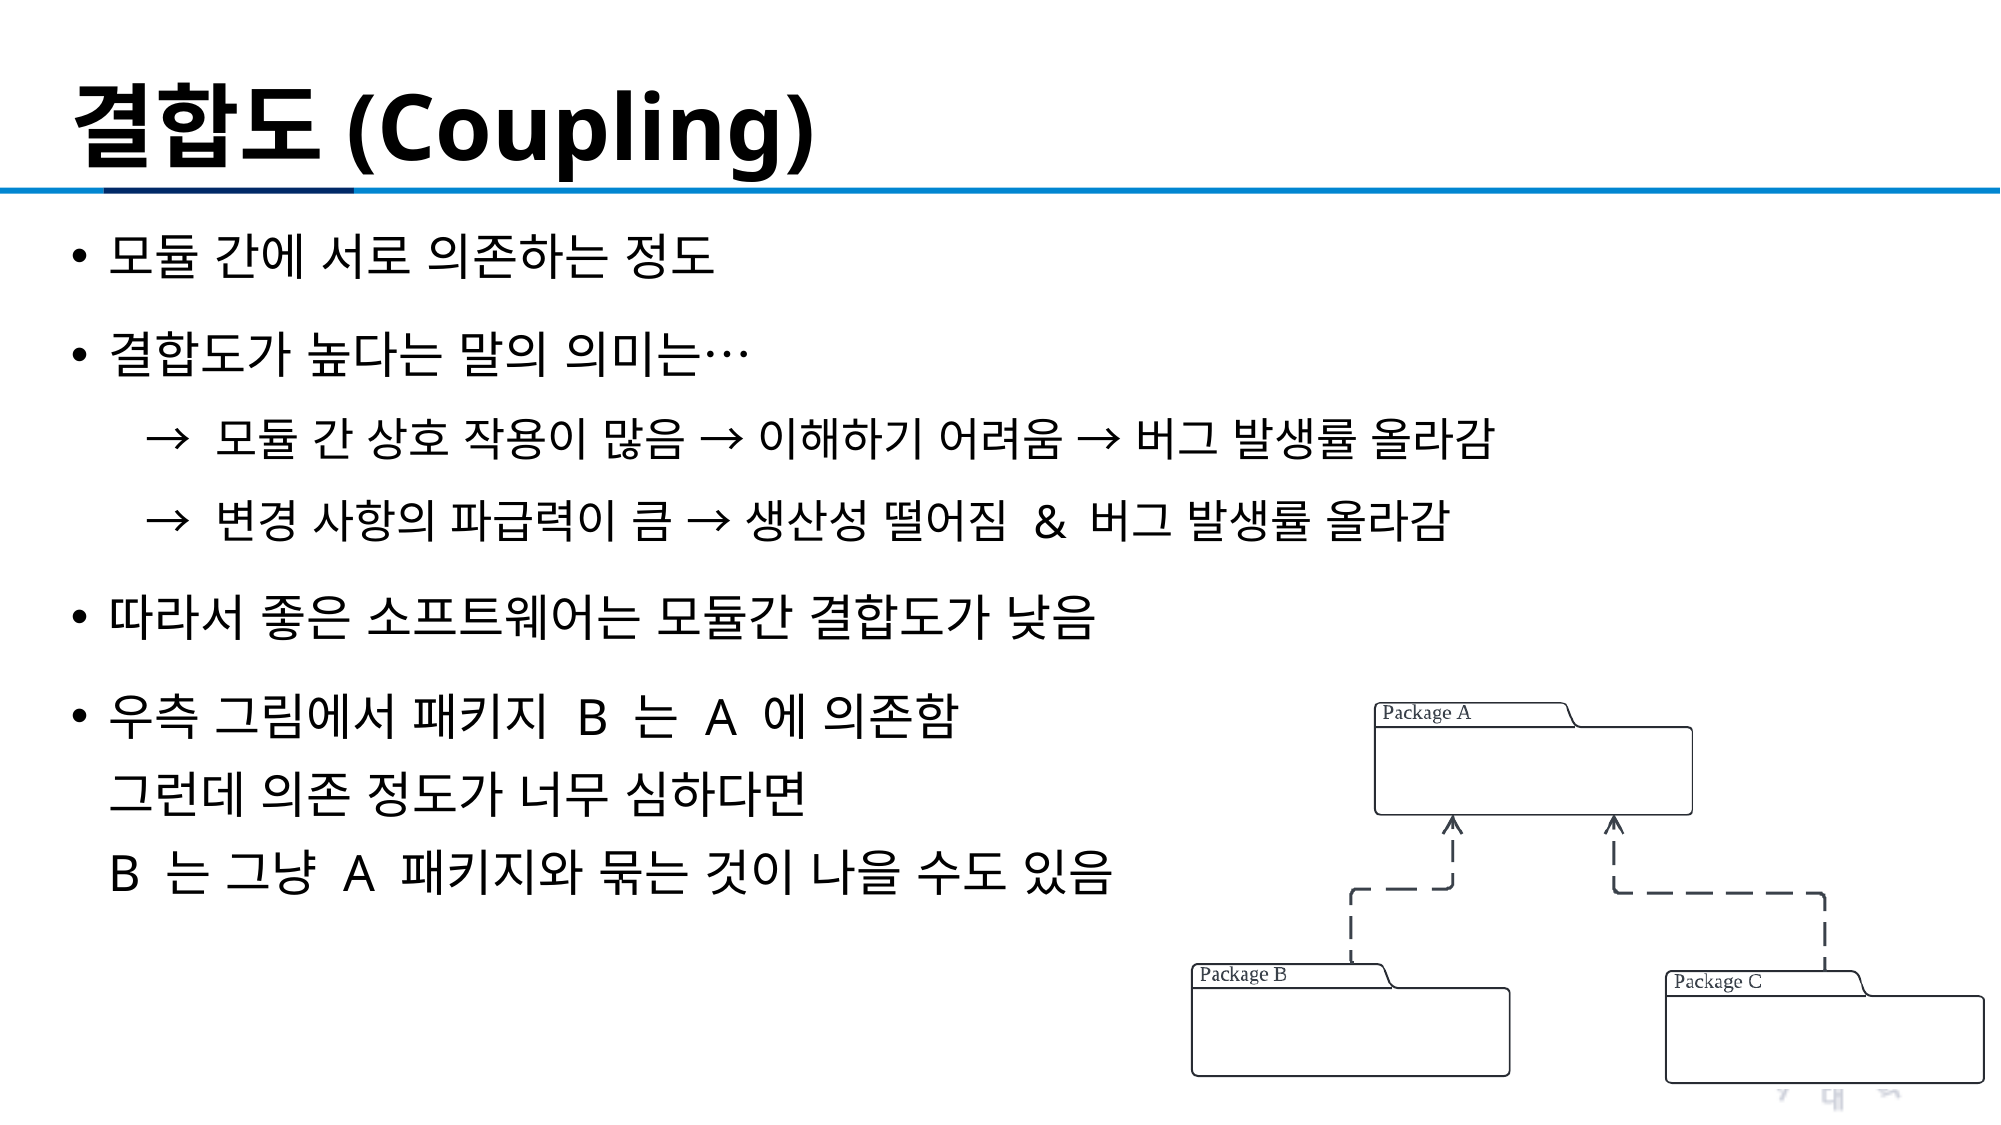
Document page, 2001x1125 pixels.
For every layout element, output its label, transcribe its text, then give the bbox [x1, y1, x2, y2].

picture [1185, 695, 1986, 1089]
title 결합도(Coupling) [55, 59, 1945, 188]
list 모듈 간에 서로 의존하는 정도 결합도가 높다는 말의 의미는… → 모듈 간 상호 작용이 많음 → 이해하기 어려움 → 버그 발생률 올라감 → 변경 사항의 파급력이 큼 → 생산성 떨어짐 & 버그 발생률 올라감 따라서 좋은 소프트웨어는 모듈간 결합도가 낮음 우측 그림에서 패키지 B 는 A 에 의존함 그런데 의존 정도가 너무 심하다면 B 는 그냥 A 패키지와 묶는 것이 나을 수도 있음 [55, 199, 1945, 1088]
